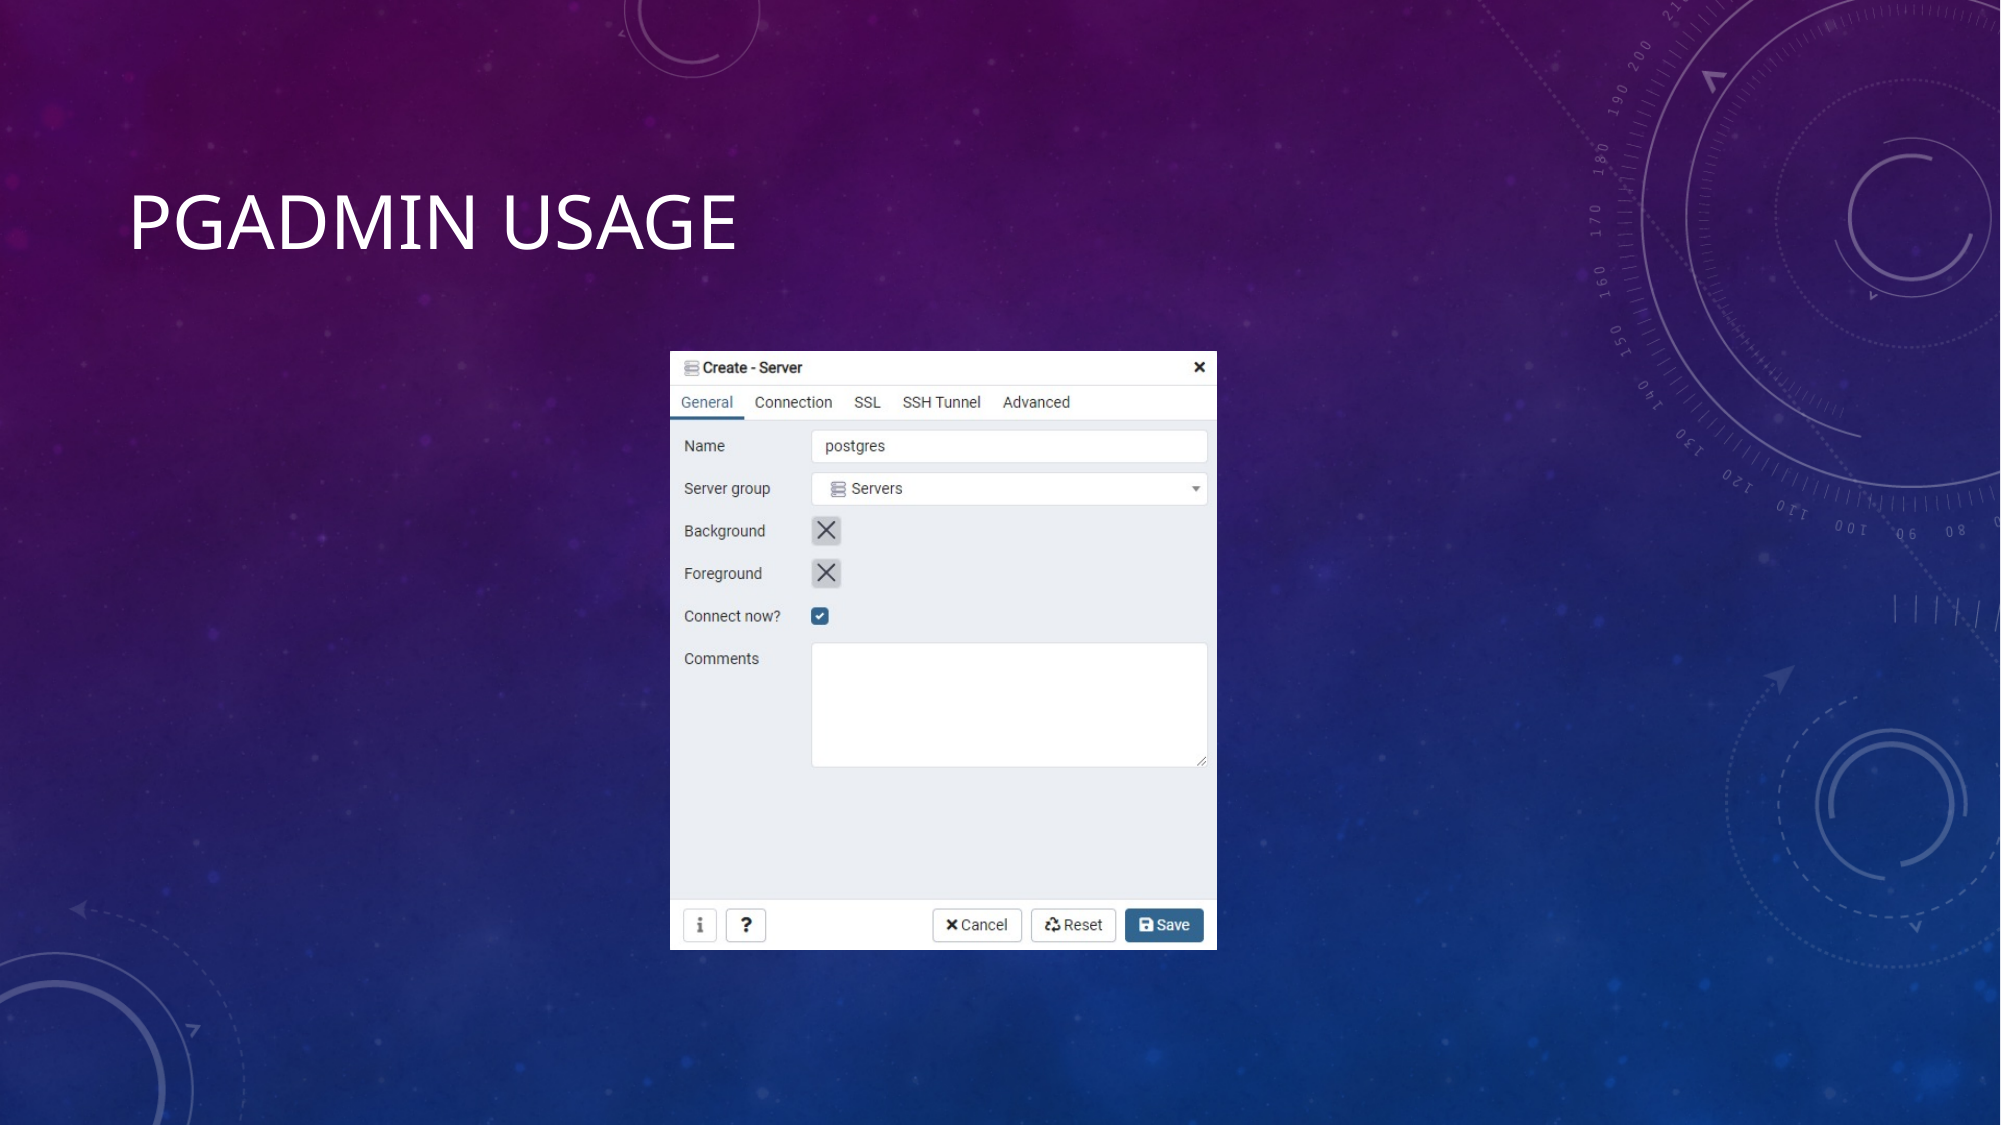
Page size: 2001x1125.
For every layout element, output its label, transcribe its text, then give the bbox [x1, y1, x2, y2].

picture [0, 0, 2001, 1125]
title Pgadmin usage [112, 99, 1775, 339]
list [670, 350, 1217, 951]
